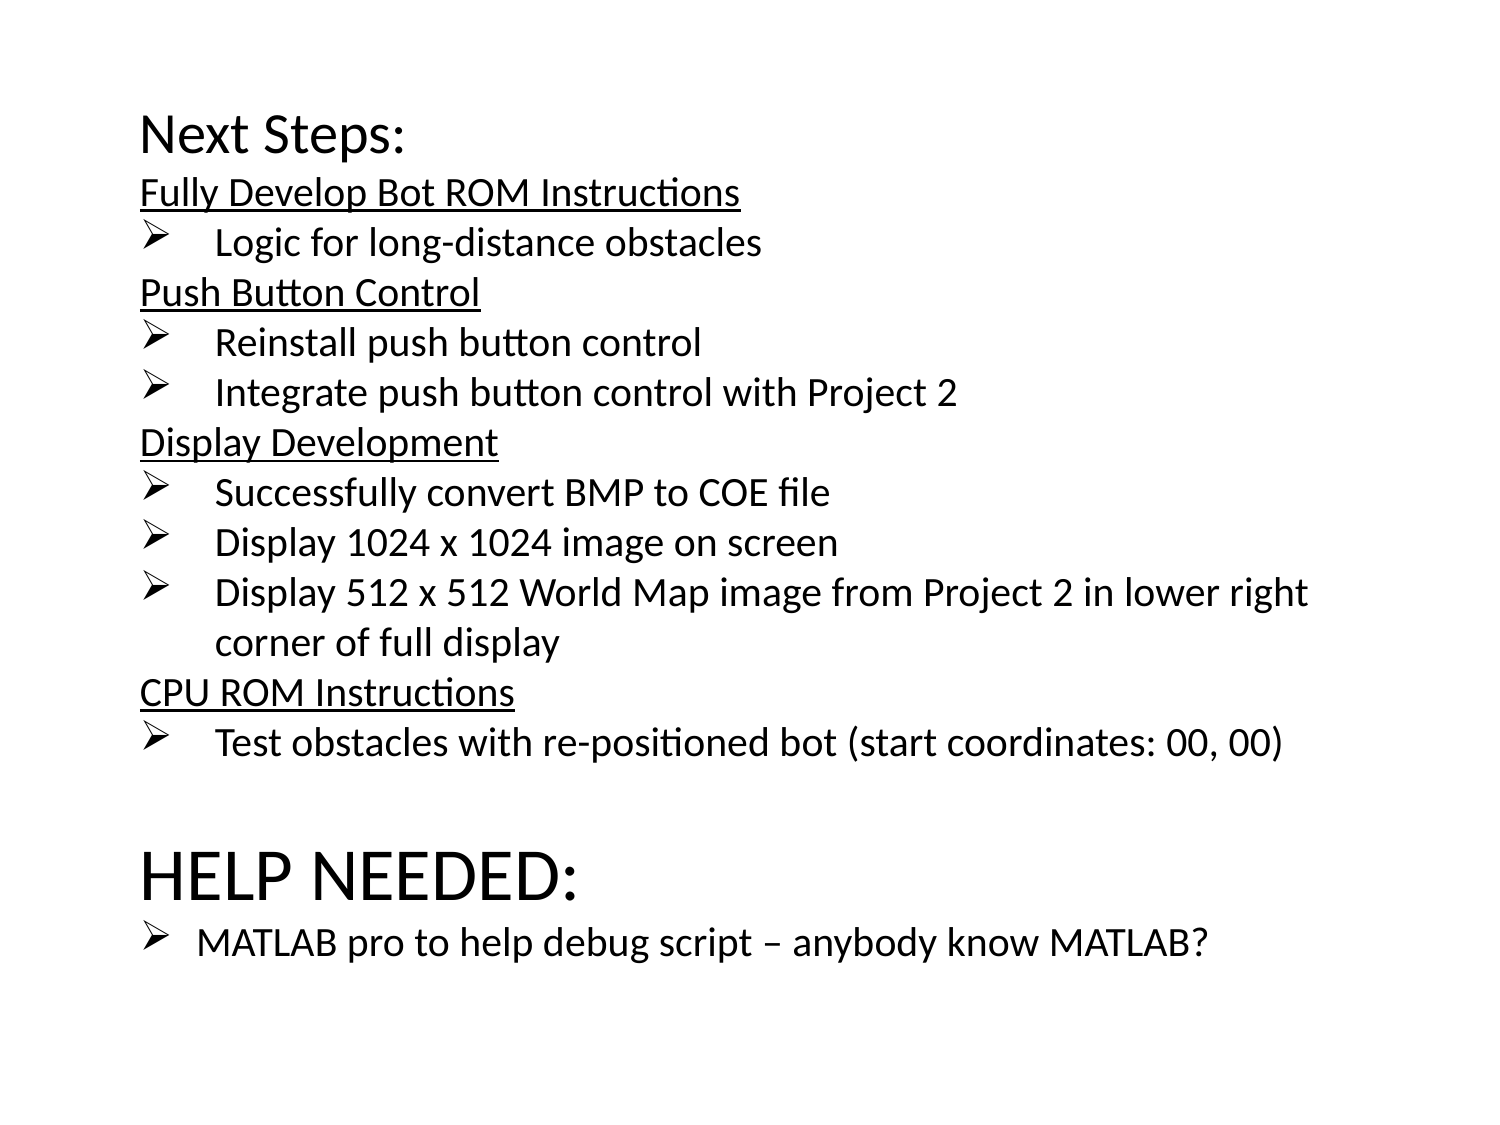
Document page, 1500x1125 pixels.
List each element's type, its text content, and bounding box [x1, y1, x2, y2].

text_box Next Steps: Fully Develop Bot ROM Instructions Logic for long-distance obstacles Push Button Control Reinstall push button control Integrate push button control with Project 2 Display Development Successfully convert BMP to COE file Display 1024 x 1024 image on screen Display 512 x 512 World Map image from Project 2 in lower right corner of full display CPU ROM Instructions Test obstacles with re-positioned bot (start coordinates: 00, 00) HELP NEEDED: MATLAB pro to help debug script – anybody know MATLAB? [124, 87, 1388, 973]
